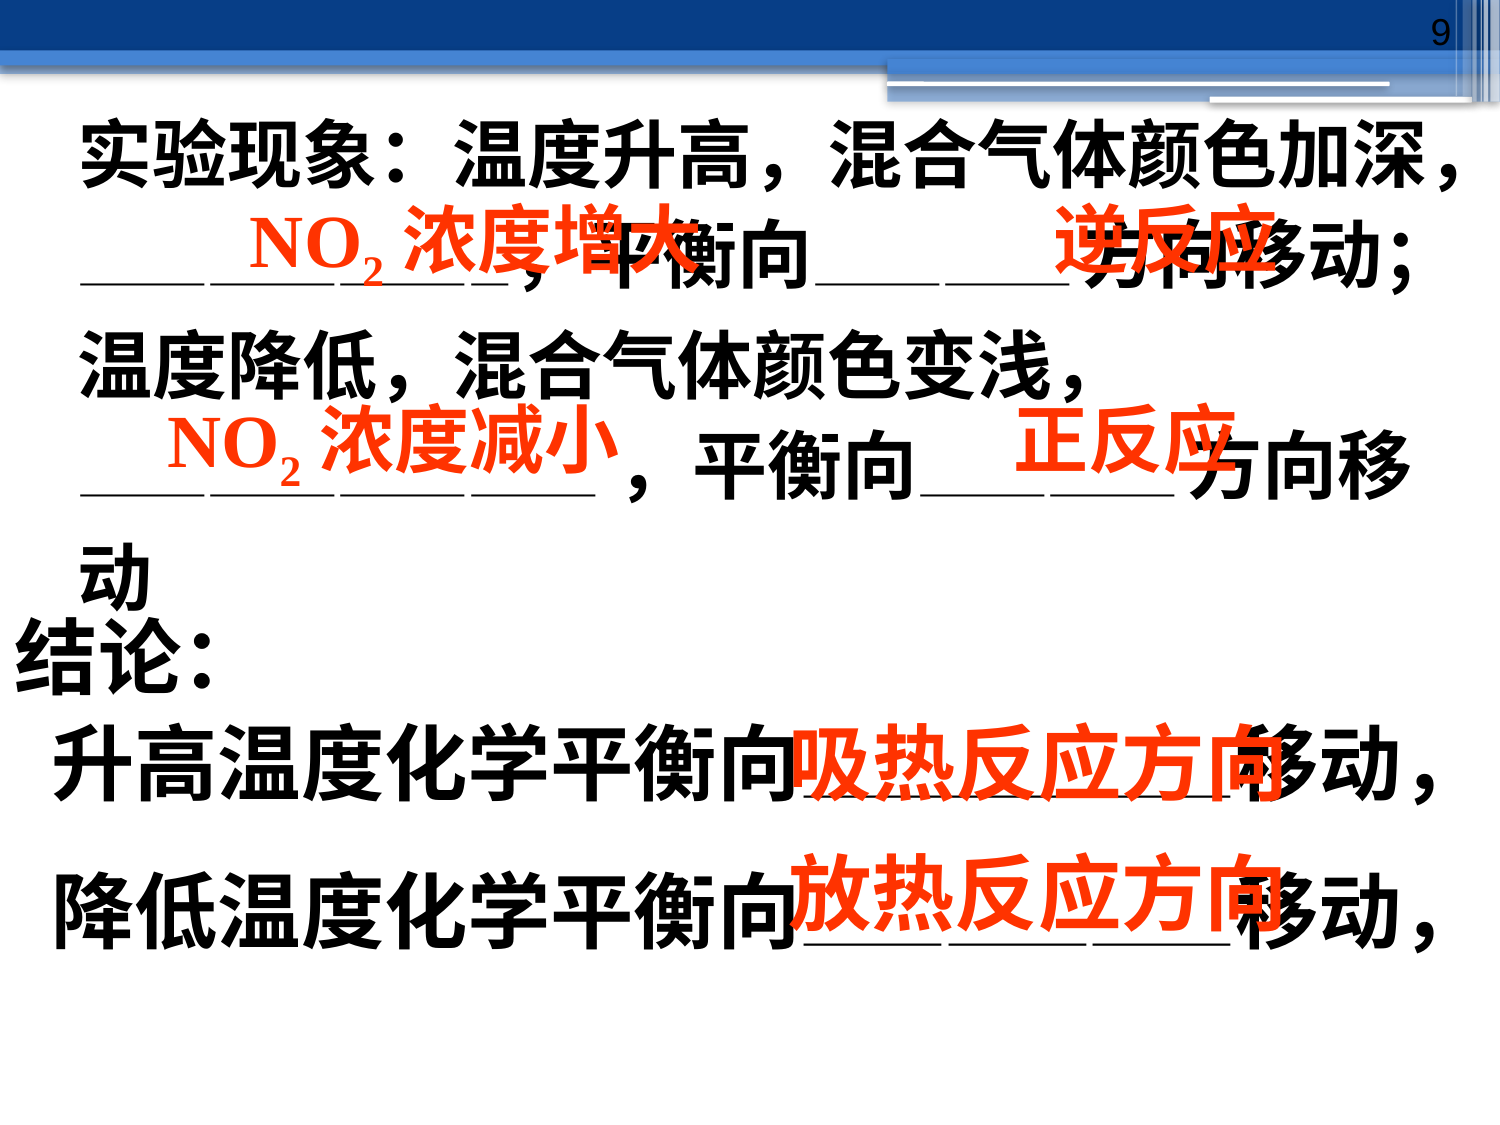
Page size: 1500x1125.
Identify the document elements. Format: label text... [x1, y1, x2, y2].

text_box NO2浓度增大 [235, 185, 717, 303]
text_box 降低温度化学平衡向—————————移动， [1327, 852, 1500, 981]
text_box 吸热反应方向 [774, 704, 1304, 819]
text_box 实验现象：温度升高，混合气体颜色加深，——————————，平衡向—————— 方向移动；温度降低，混合气体颜色变浅， ————————————，平衡向—————— 方向移动 [62, 90, 1475, 628]
text_box 放热反应方向 [749, 834, 1327, 1049]
slide_number 9 [1341, 0, 1466, 61]
text_box 逆反应 [1038, 185, 1294, 291]
text_box 结论： [0, 597, 525, 713]
text_box 降低温度化学平衡向—————————移动， [36, 852, 749, 981]
text_box 正反应 [998, 385, 1253, 491]
text_box 升高温度化学平衡向—————————移动， [36, 704, 1500, 833]
text_box NO2浓度减小 [152, 385, 635, 503]
